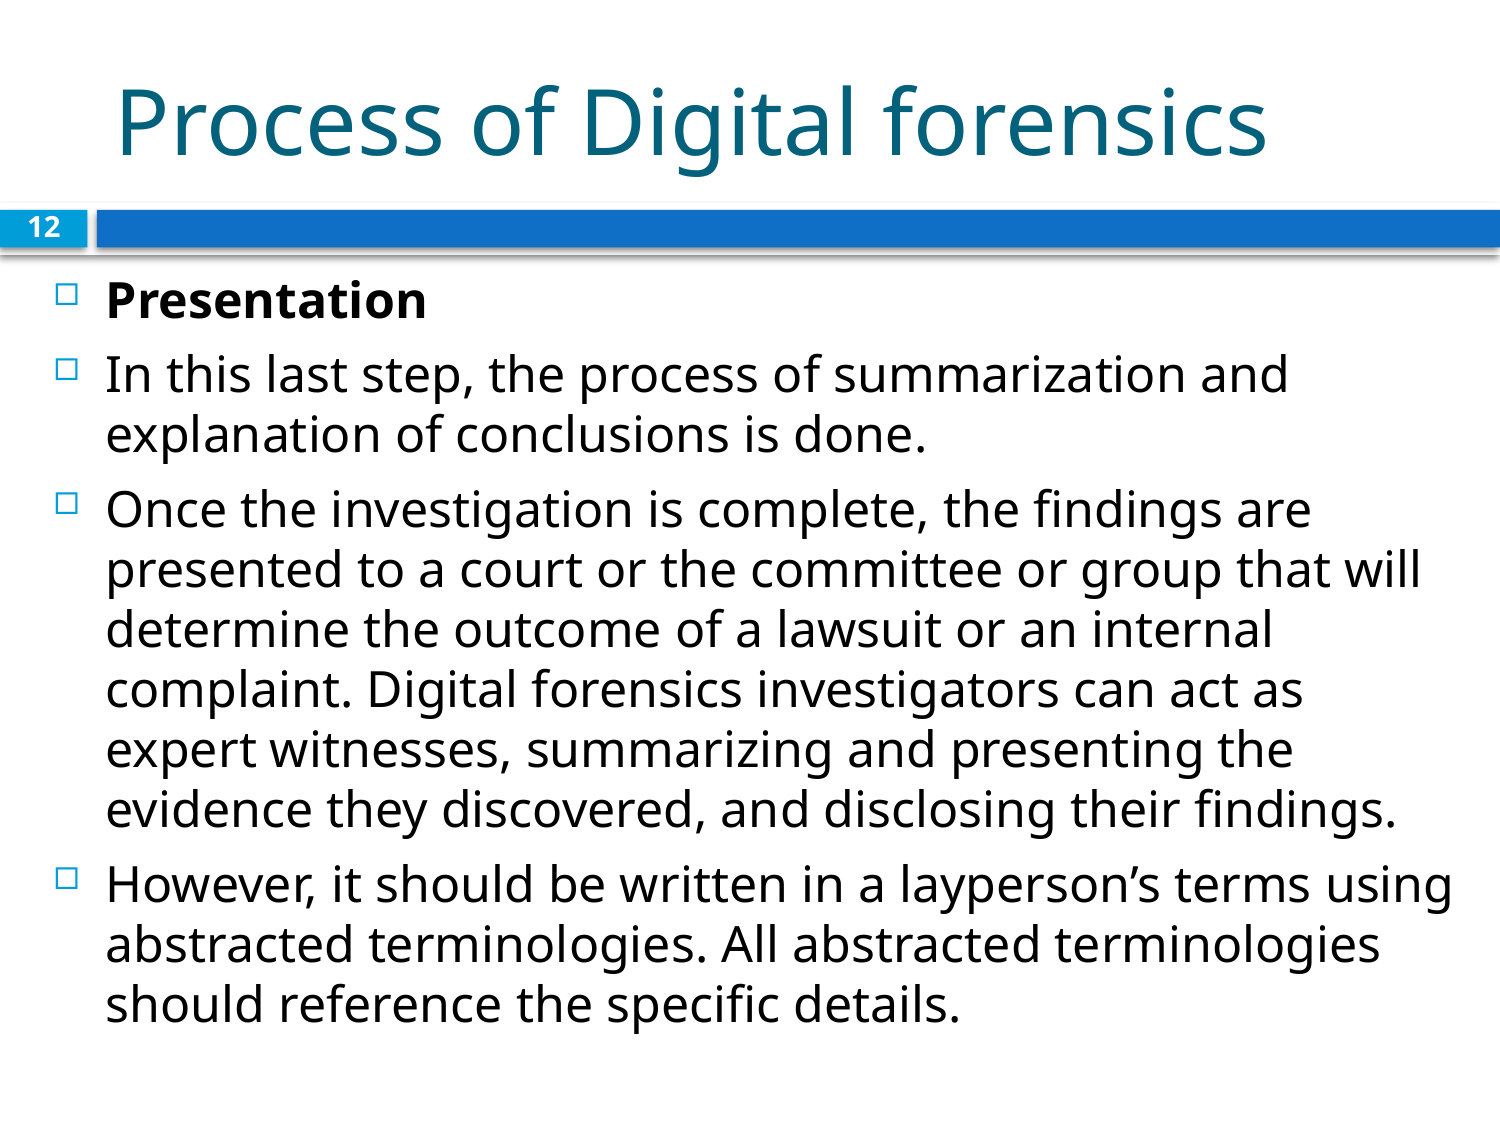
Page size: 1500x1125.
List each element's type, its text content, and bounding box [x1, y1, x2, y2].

slide_number 12 [0, 208, 88, 249]
list Presentation In this last step, the process of summarization and explanation of conclusions is done. Once the investigation is complete, the findings are presented to a court or the committee or group that will determine the outcome of a lawsuit or an internal complaint. Digital forensics investigators can act as expert witnesses, summarizing and presenting the evidence they discovered, and disclosing their findings. However, it should be written in a layperson’s terms using abstracted terminologies. All abstracted terminologies should reference the specific details. [38, 260, 1479, 1076]
title Process of Digital forensics [99, 37, 1438, 201]
